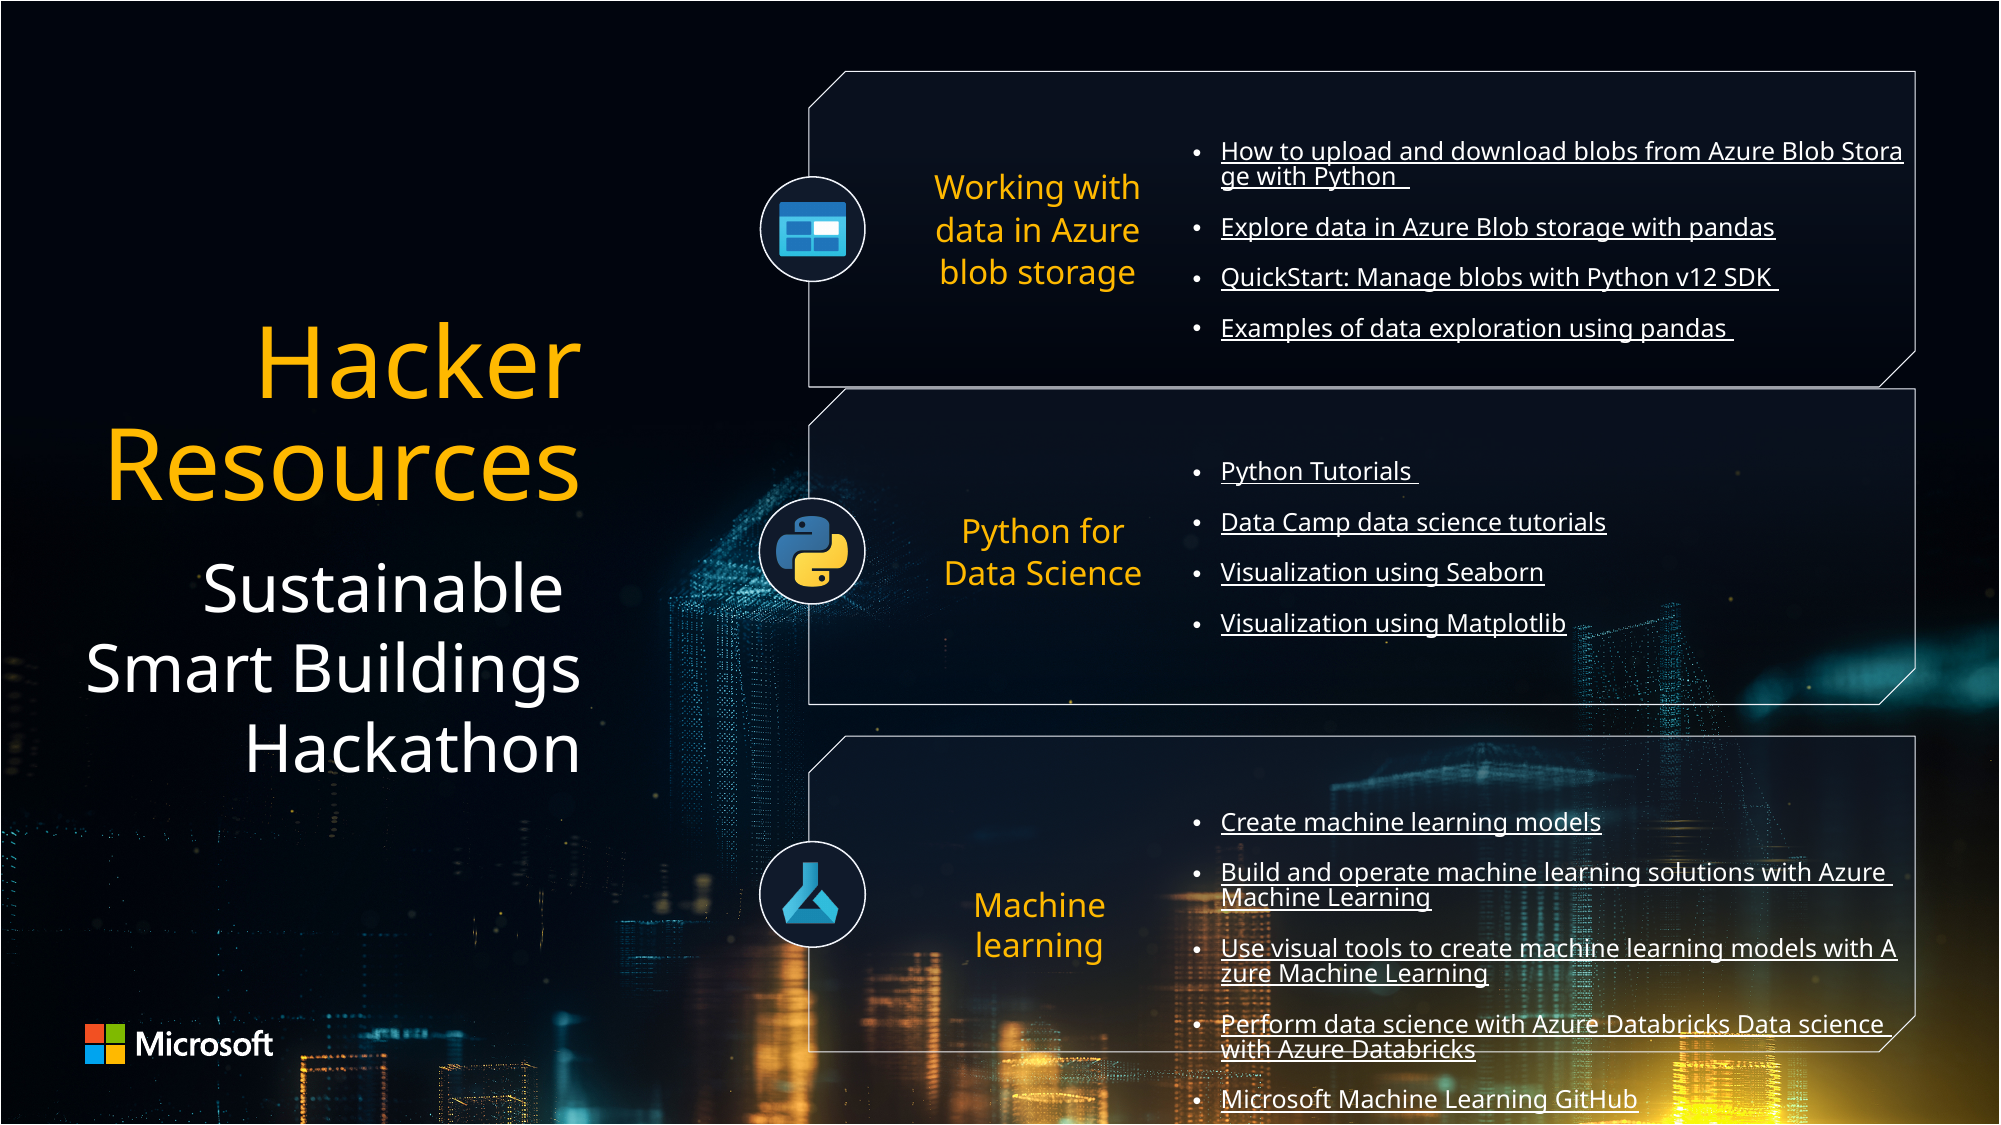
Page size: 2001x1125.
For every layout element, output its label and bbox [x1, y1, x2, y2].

text_box [759, 841, 866, 948]
picture [0, 0, 2000, 1125]
text_box [760, 176, 866, 282]
text_box [84, 1023, 273, 1064]
text_box [759, 498, 866, 605]
